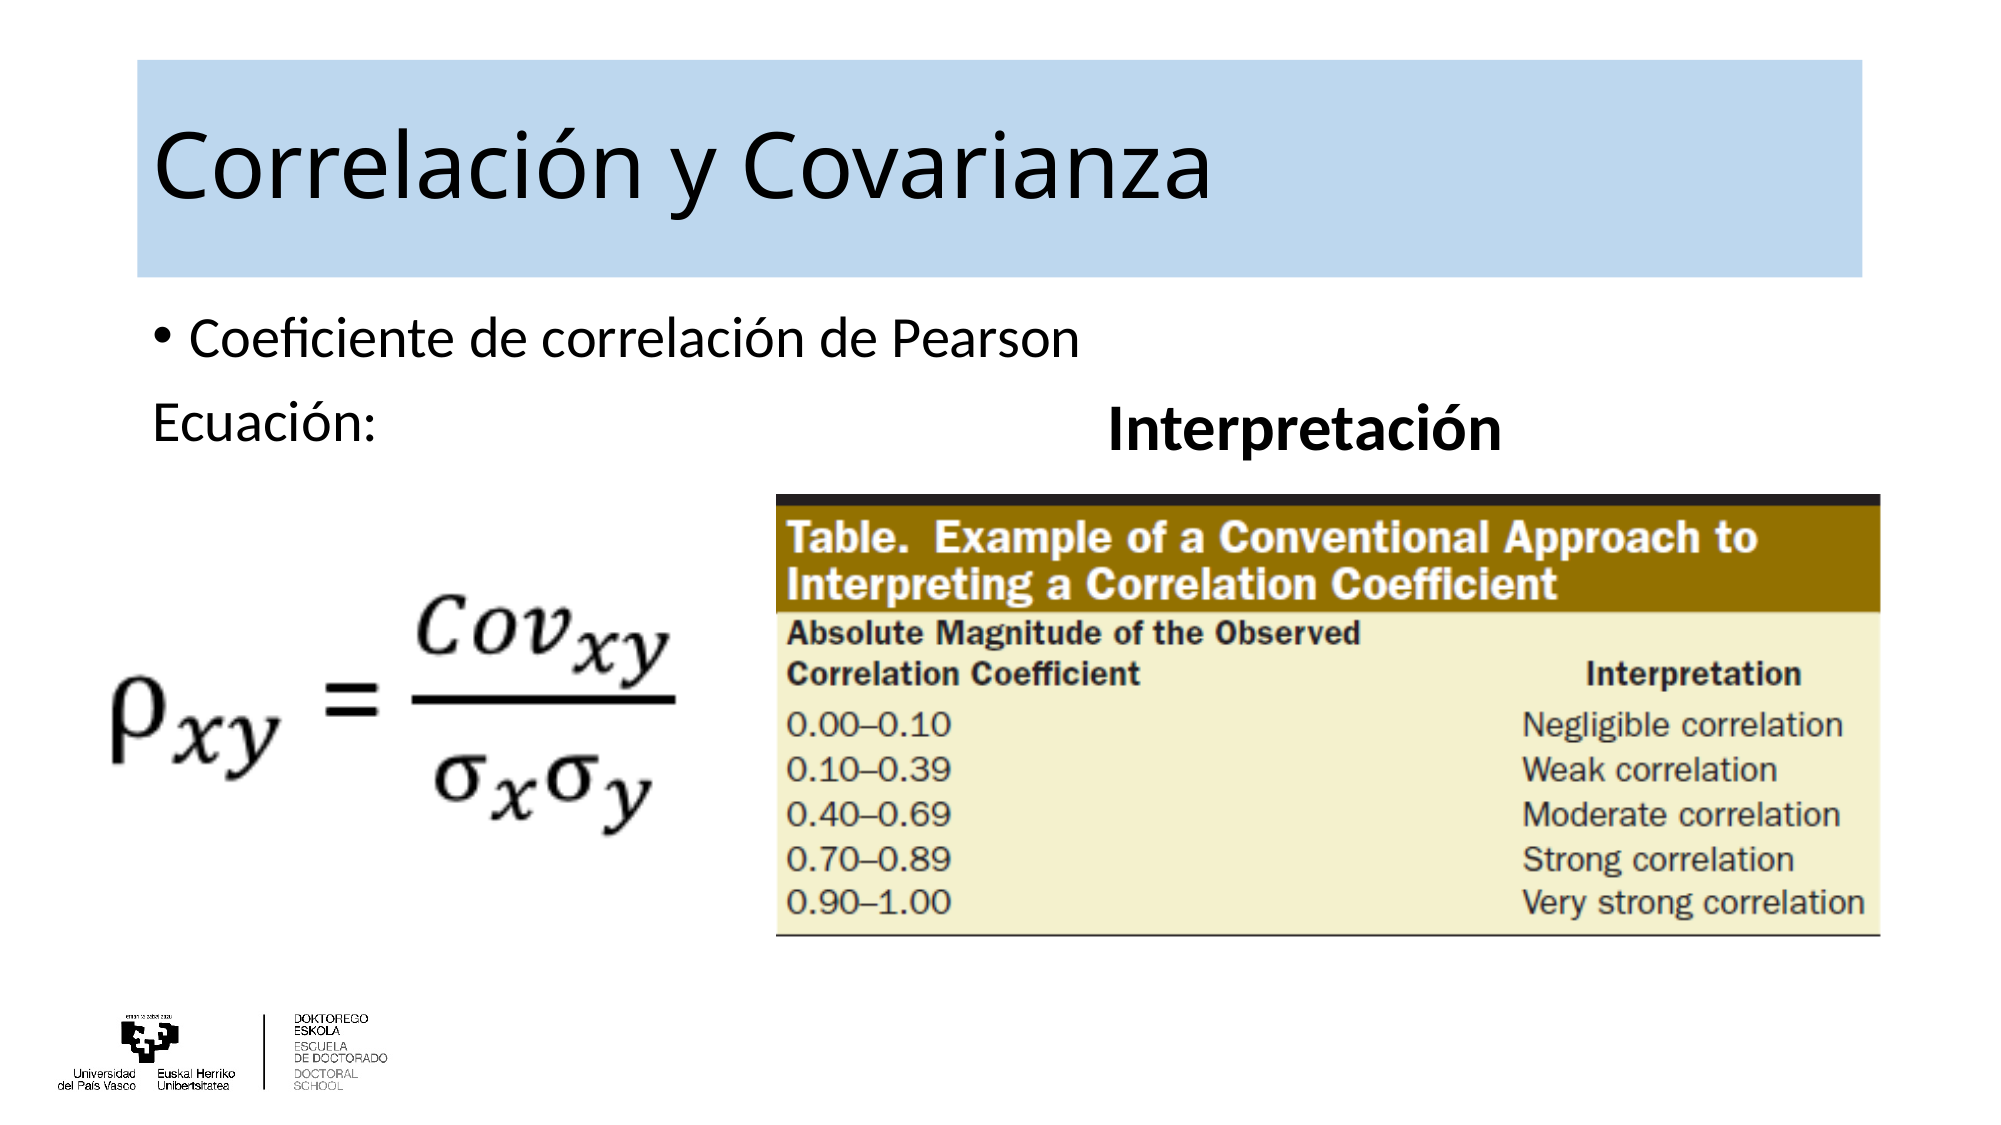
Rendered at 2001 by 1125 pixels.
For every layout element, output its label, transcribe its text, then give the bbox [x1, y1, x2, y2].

title Correlación y Covarianza [137, 59, 1863, 278]
list Coeficiente de correlación de Pearson Ecuación: [137, 299, 1863, 958]
picture [75, 545, 715, 889]
picture [776, 494, 1887, 941]
text_box Interpretación [1092, 376, 1648, 471]
picture [48, 979, 402, 1125]
